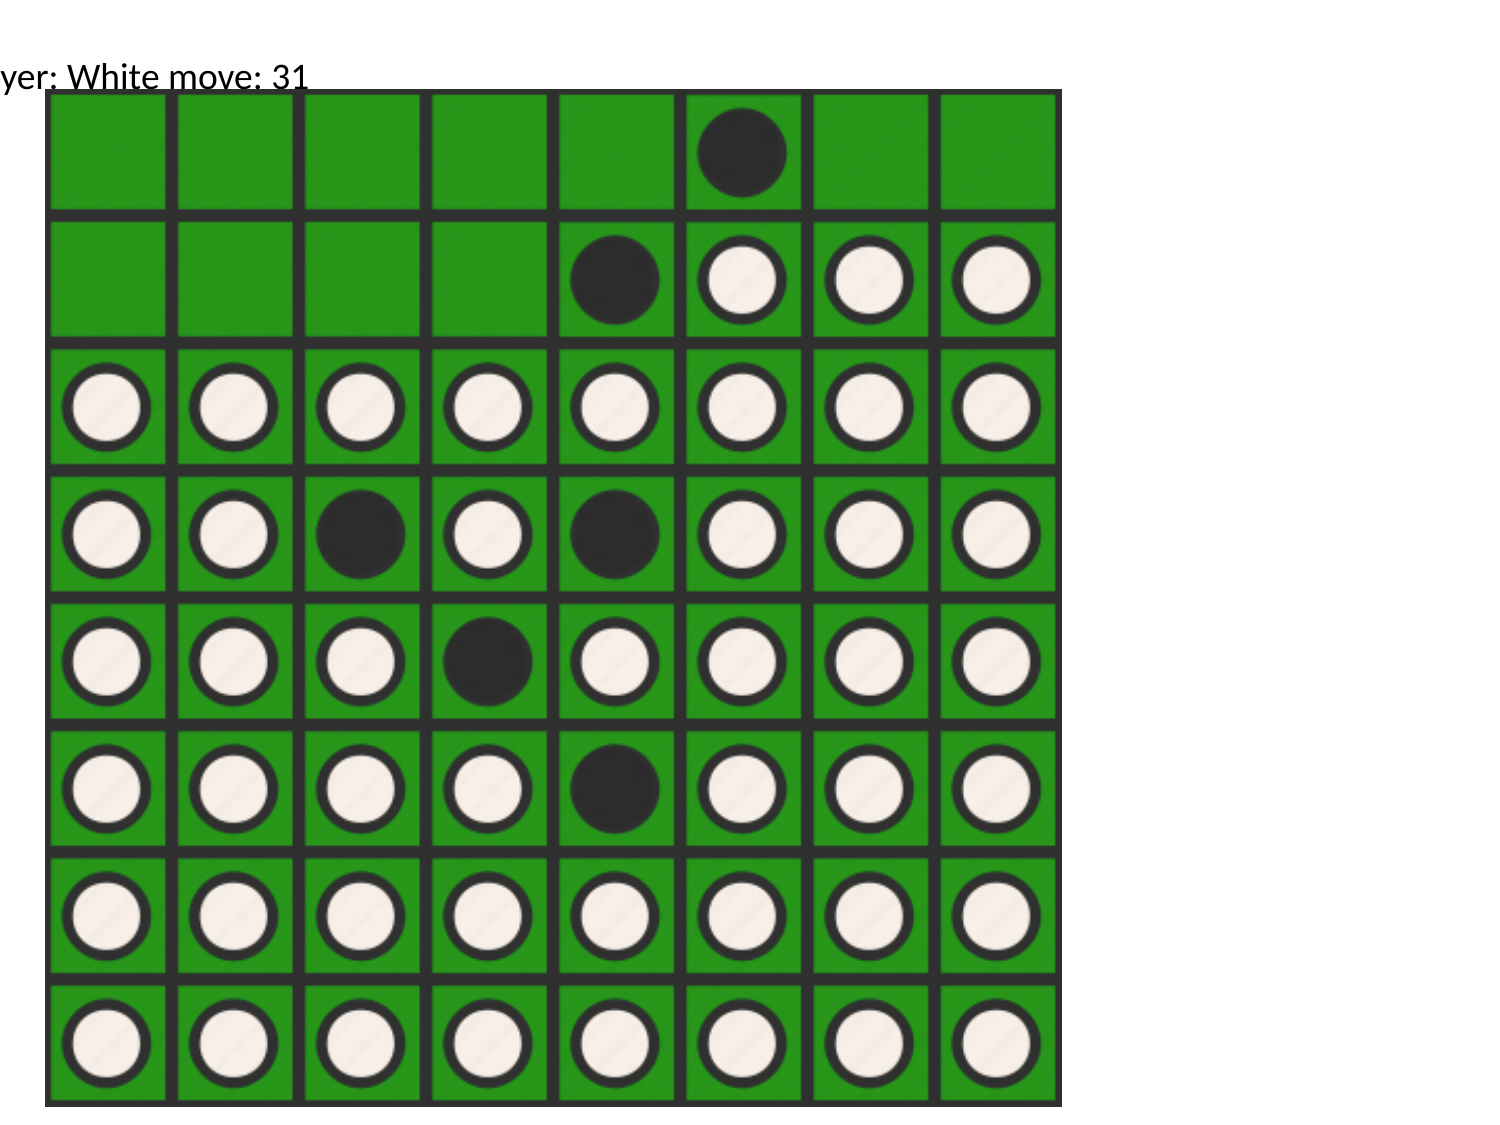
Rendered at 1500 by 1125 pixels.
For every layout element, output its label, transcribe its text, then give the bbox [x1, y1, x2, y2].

text_box turn: 50 player: White move: 31 [0, 44, 325, 105]
picture [44, 89, 1062, 1107]
